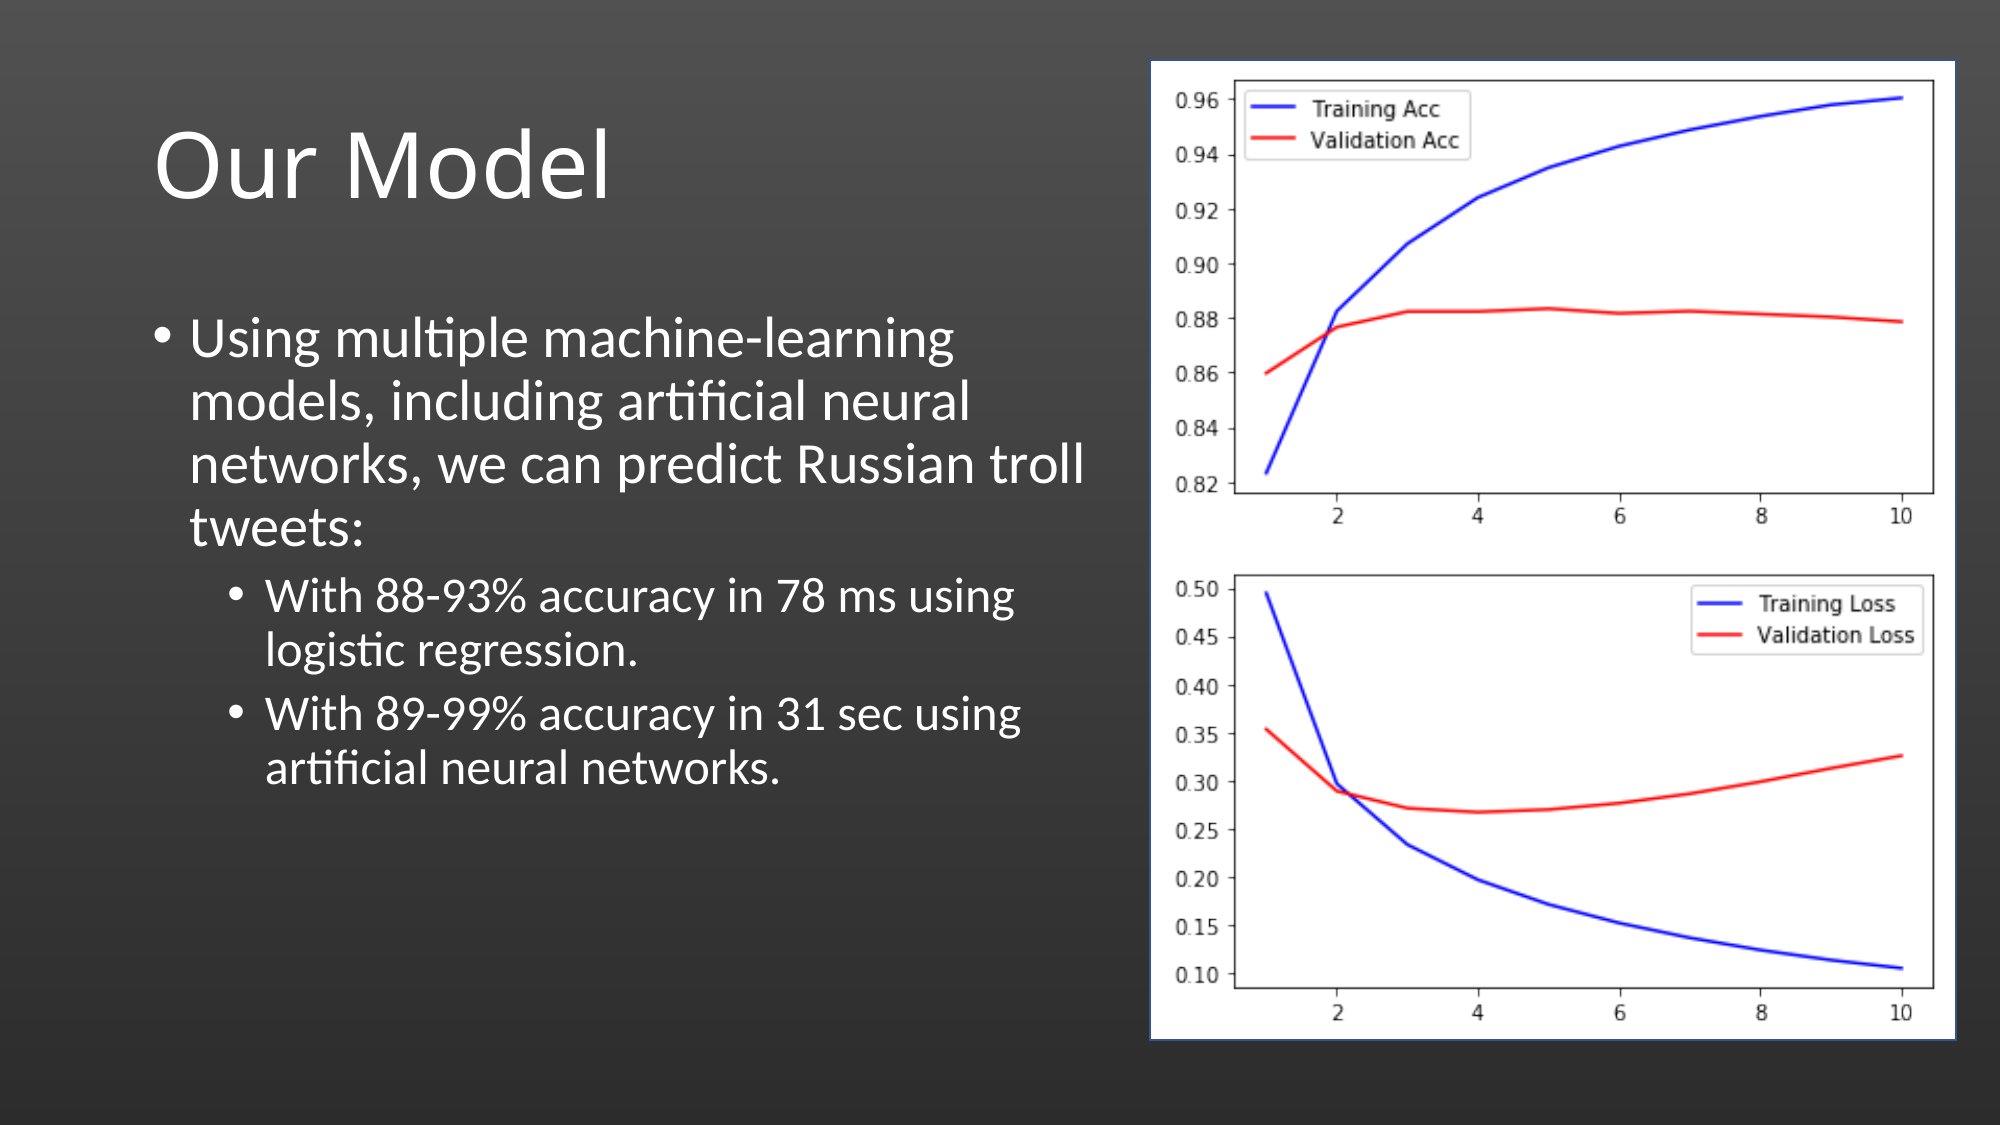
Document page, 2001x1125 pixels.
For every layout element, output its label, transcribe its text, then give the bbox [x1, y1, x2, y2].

list Using multiple machine-learning models, including artificial neural networks, we can predict Russian troll tweets: With 88-93% accuracy in 78 ms using logistic regression. With 89-99% accuracy in 31 sec using artificial neural networks. [137, 299, 1118, 1014]
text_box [1149, 59, 1956, 1041]
title Our Model [137, 59, 1149, 278]
